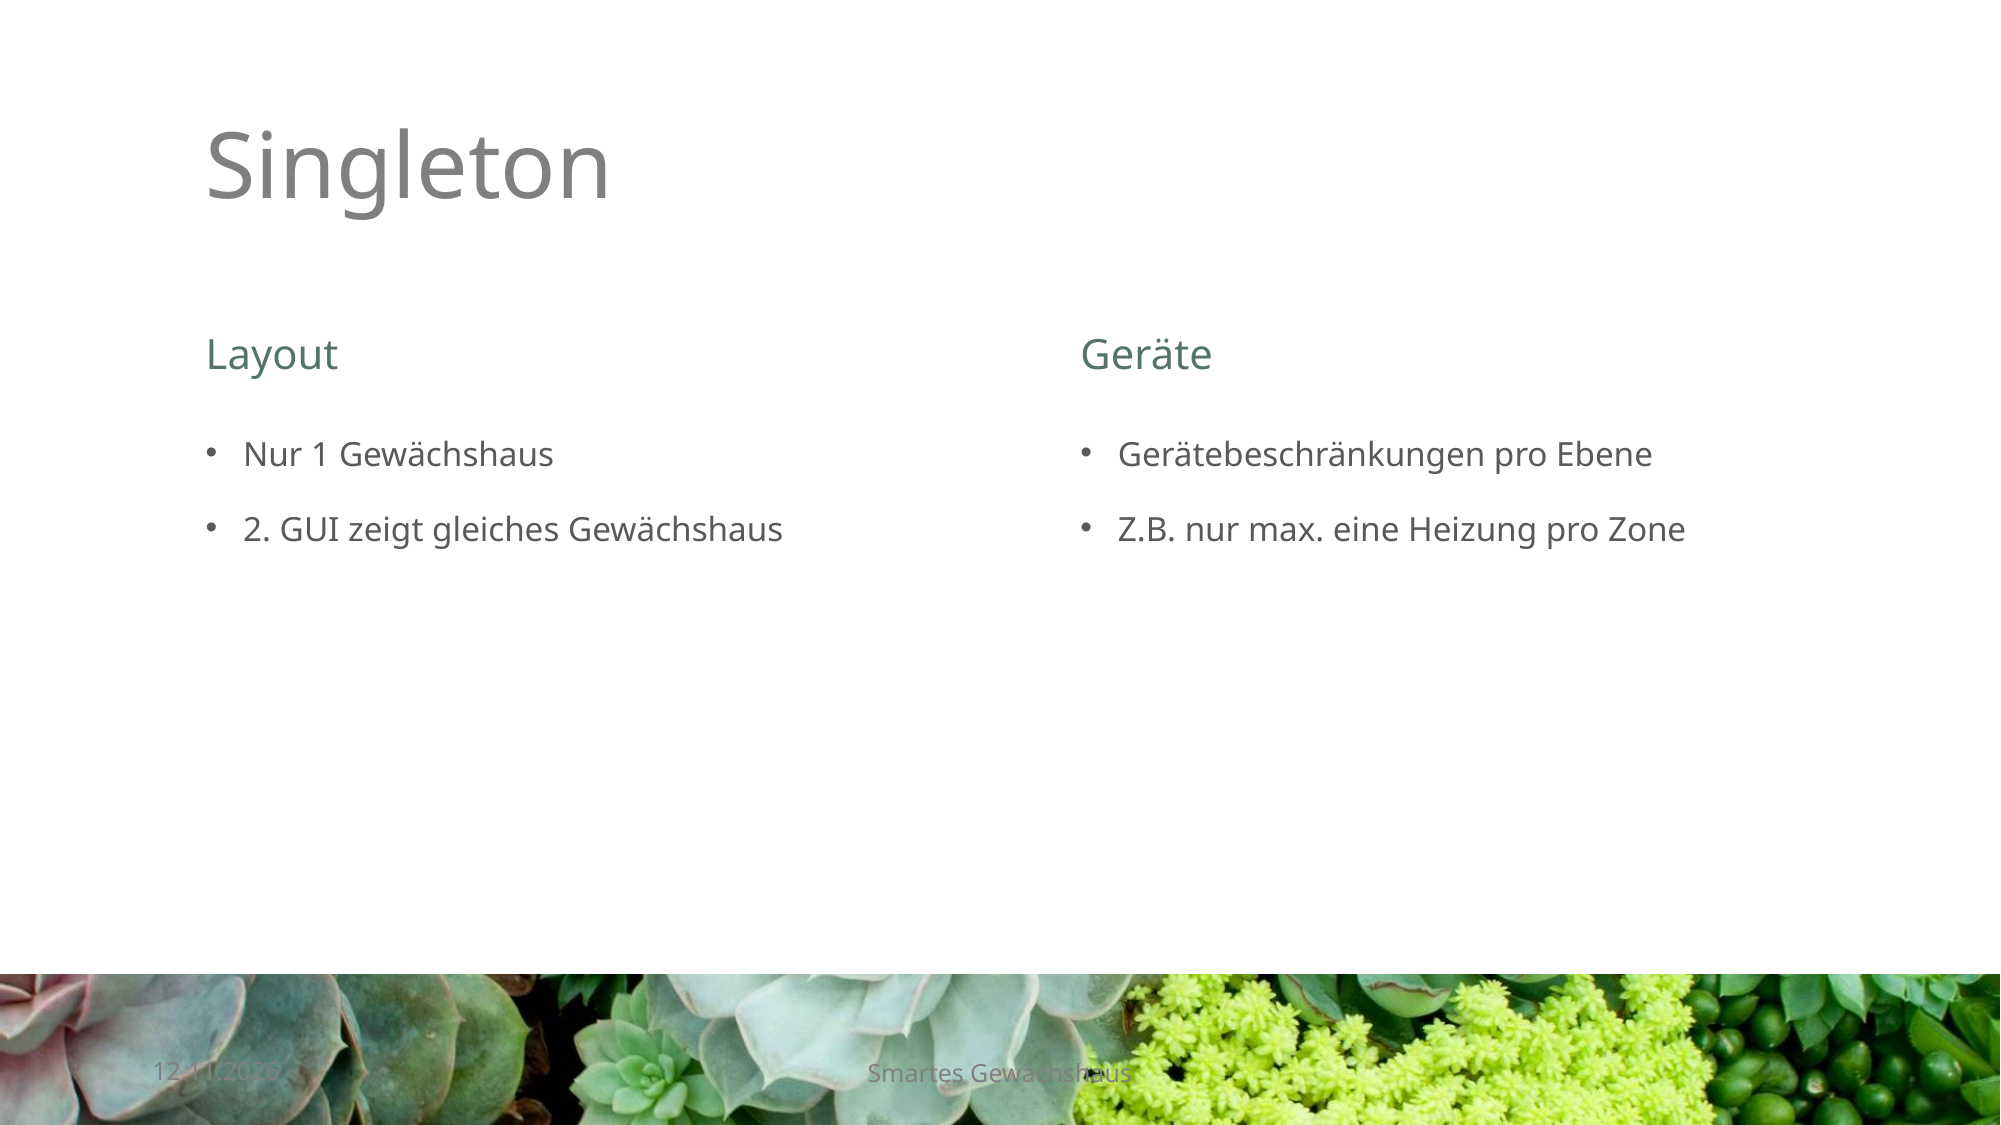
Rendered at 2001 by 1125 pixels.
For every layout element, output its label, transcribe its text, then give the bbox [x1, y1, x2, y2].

picture [0, 974, 2000, 1125]
list Layout [190, 304, 941, 410]
list Gerätebeschränkungen pro Ebene Z.B. nur max. eine Heizung pro Zone [1065, 410, 1816, 936]
list Nur 1 Gewächshaus 2. GUI zeigt gleiches Gewächshaus [190, 410, 941, 936]
list Geräte [1065, 304, 1816, 410]
title Singleton [190, 59, 1863, 278]
